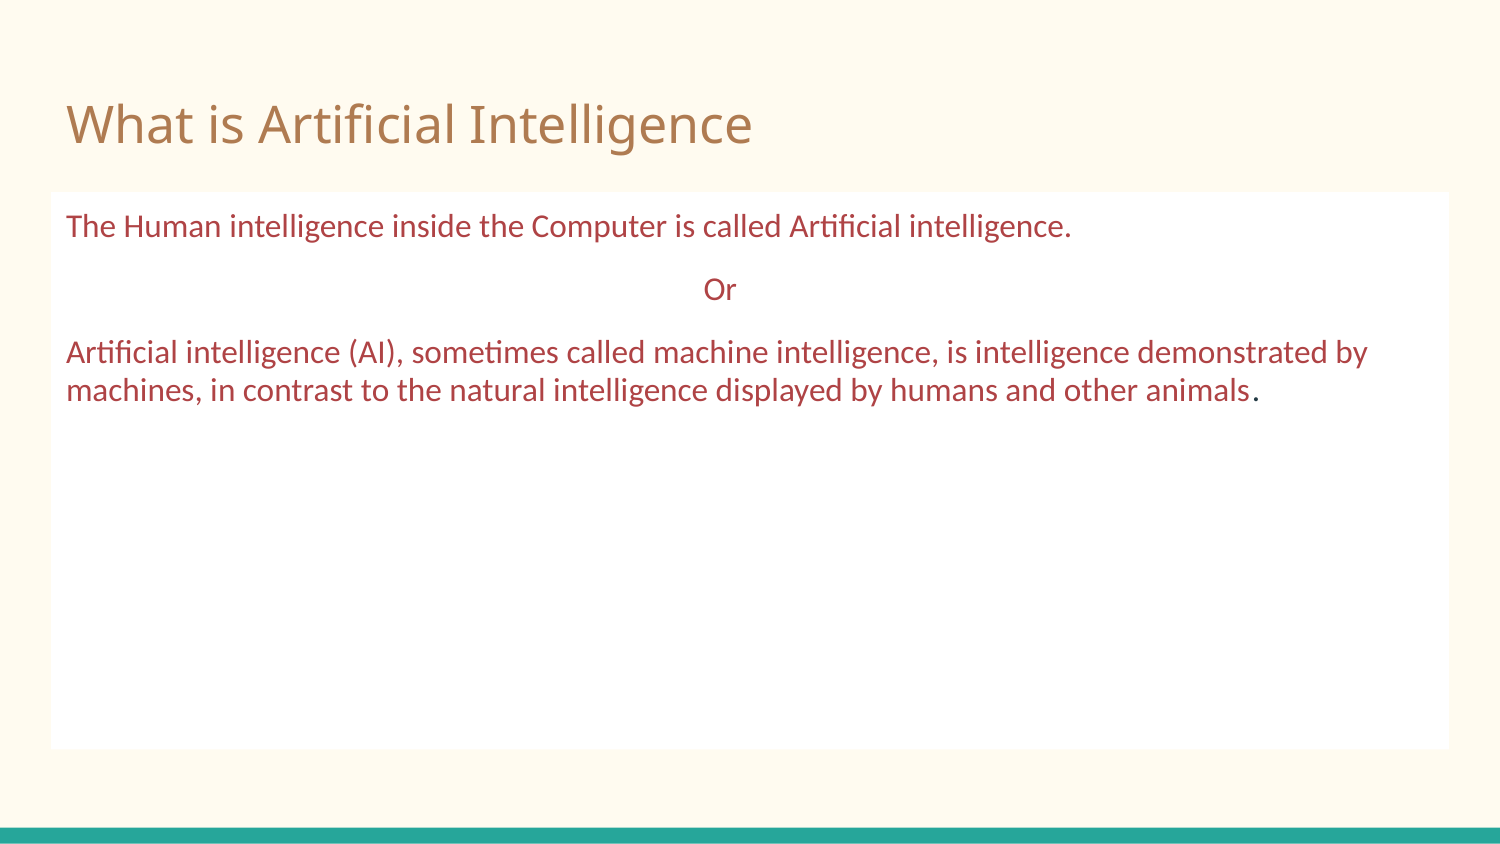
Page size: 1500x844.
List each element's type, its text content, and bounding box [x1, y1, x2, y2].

title What is Artificial Intelligence [51, 72, 1449, 174]
list The Human intelligence inside the Computer is called Artificial intelligence. Or Artificial intelligence (AI), sometimes called machine intelligence, is intelligence demonstrated by machines, in contrast to the natural intelligence displayed by humans and other animals. [51, 192, 1449, 750]
